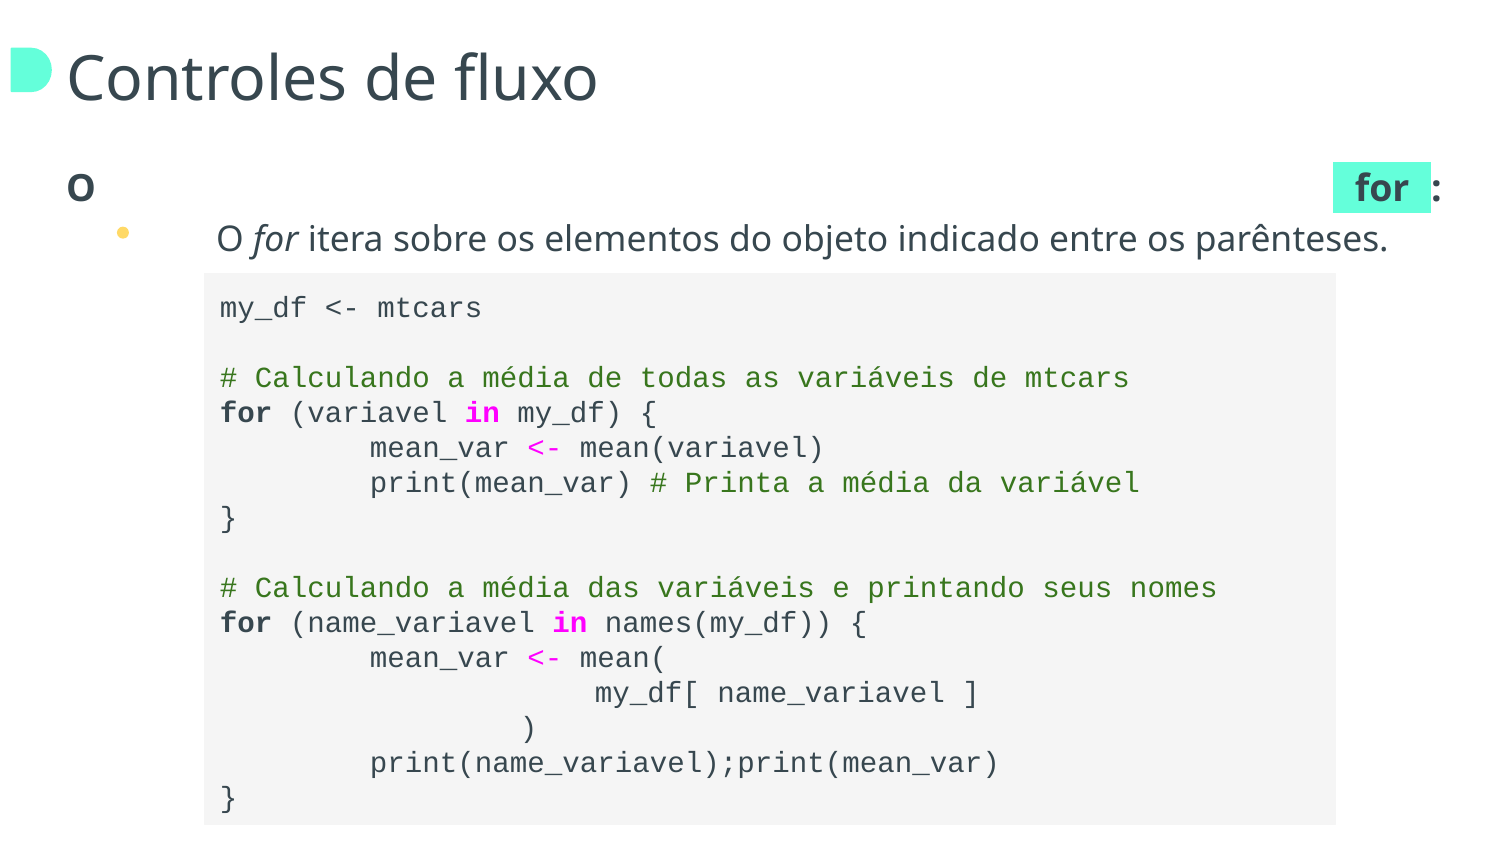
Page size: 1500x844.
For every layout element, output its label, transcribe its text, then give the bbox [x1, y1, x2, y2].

text_box [117, 227, 129, 238]
title Controles de fluxo [51, 23, 1449, 117]
text_box [11, 48, 51, 92]
list O +for+: O for itera sobre os elementos do objeto indicado entre os parênteses. [51, 142, 1457, 814]
text_box my_df <- mtcars # Calculando a média de todas as variáveis de mtcars for (variavel in my_df) { mean_var <- mean(variavel) print(mean_var) # Printa a média da variável } # Calculando a média das variáveis e printando seus nomes for (name_variavel in names(my_df)) { mean_var <- mean( my_df[ name_variavel ] ) print(name_variavel);print(mean_var) } [204, 273, 1335, 825]
